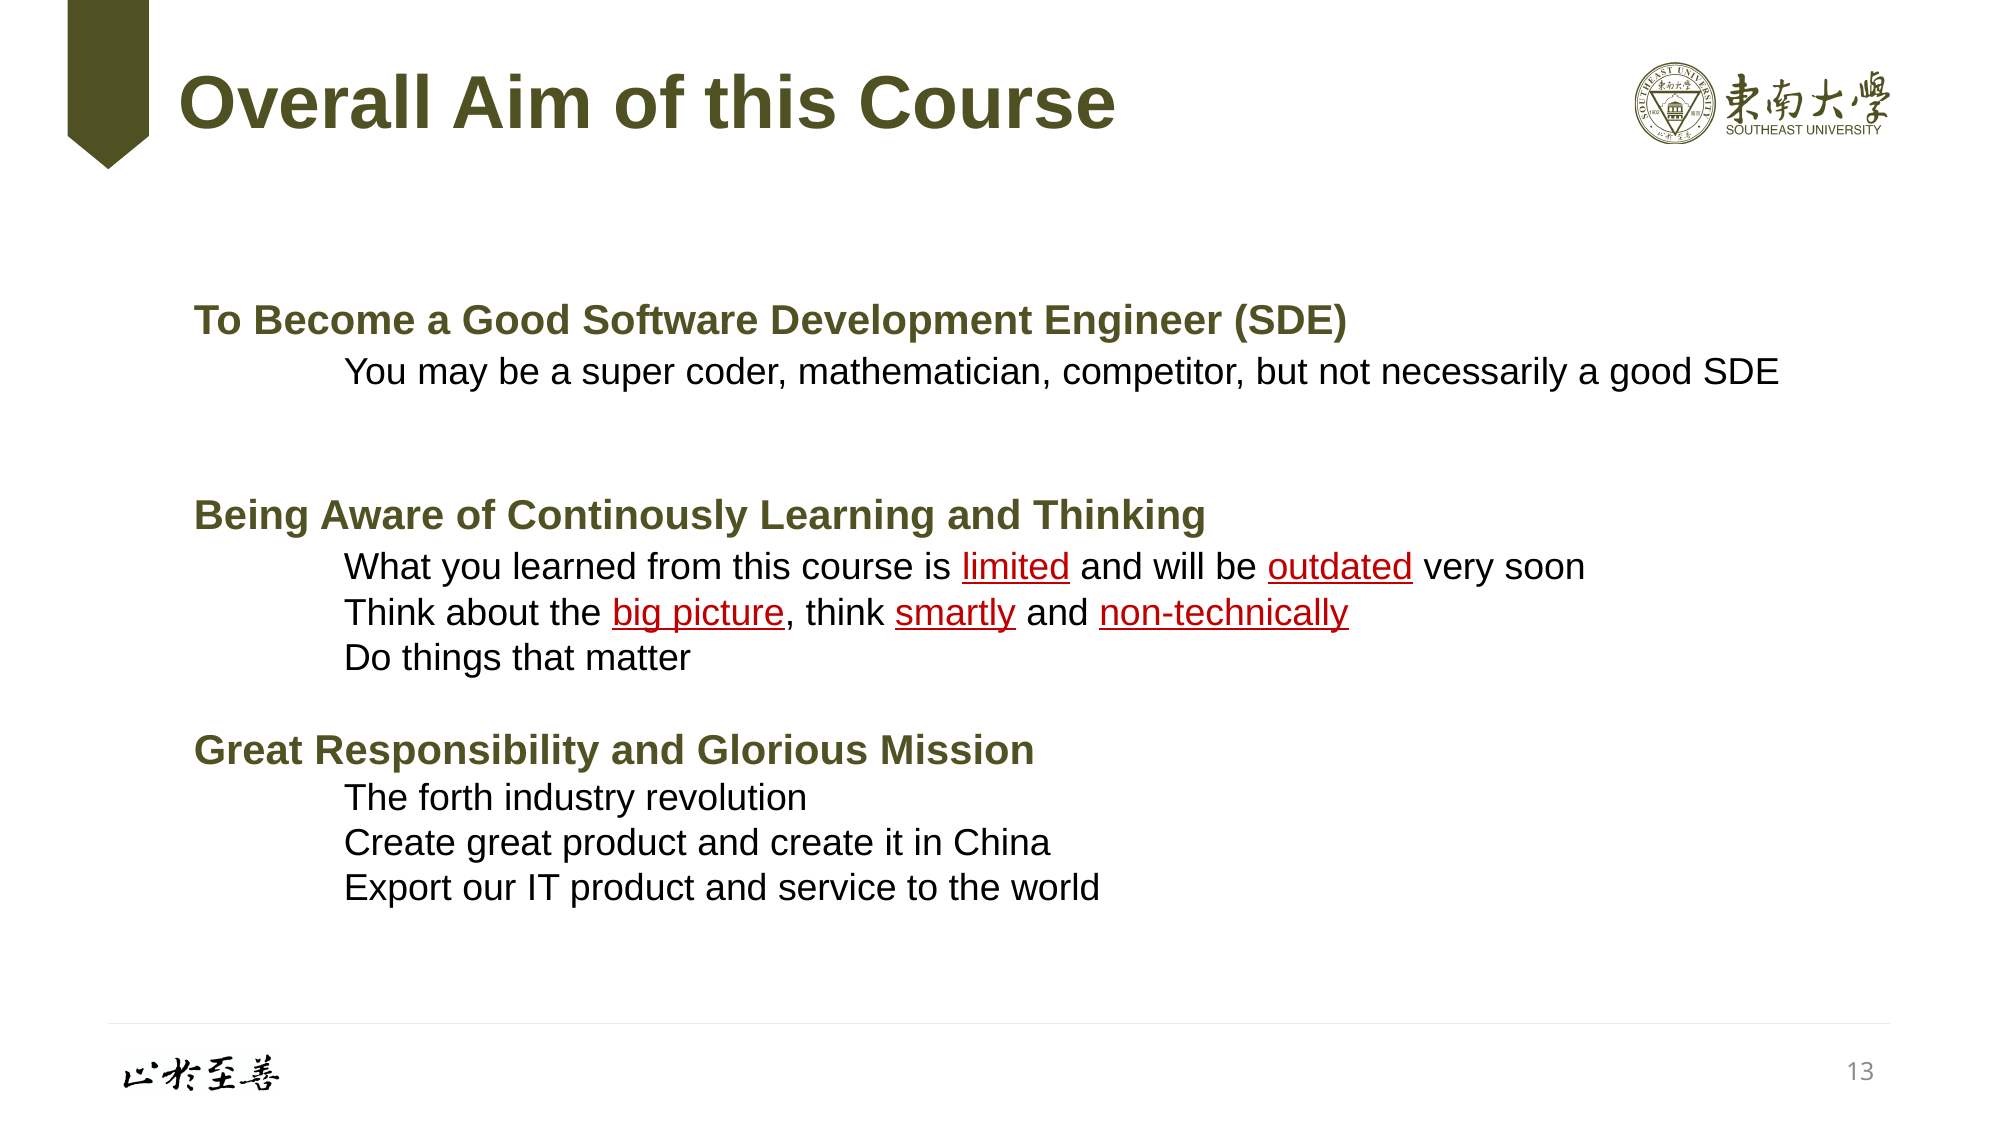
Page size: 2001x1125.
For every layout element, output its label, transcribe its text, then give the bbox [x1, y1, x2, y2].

text_box To Become a Good Software Development Engineer (SDE) You may be a super coder, mathematician, competitor, but not necessarily a good SDE Being Aware of Continously Learning and Thinking What you learned from this course is limited and will be outdated very soon Think about the big picture, think smartly and non-technically Do things that matter Great Responsibility and Glorious Mission The forth industry revolution Create great product and create it in China Export our IT product and service to the world [178, 285, 1940, 916]
title Overall Aim of this Course [178, 39, 1519, 169]
picture [122, 1053, 280, 1092]
slide_number 13 [1439, 1042, 1890, 1103]
